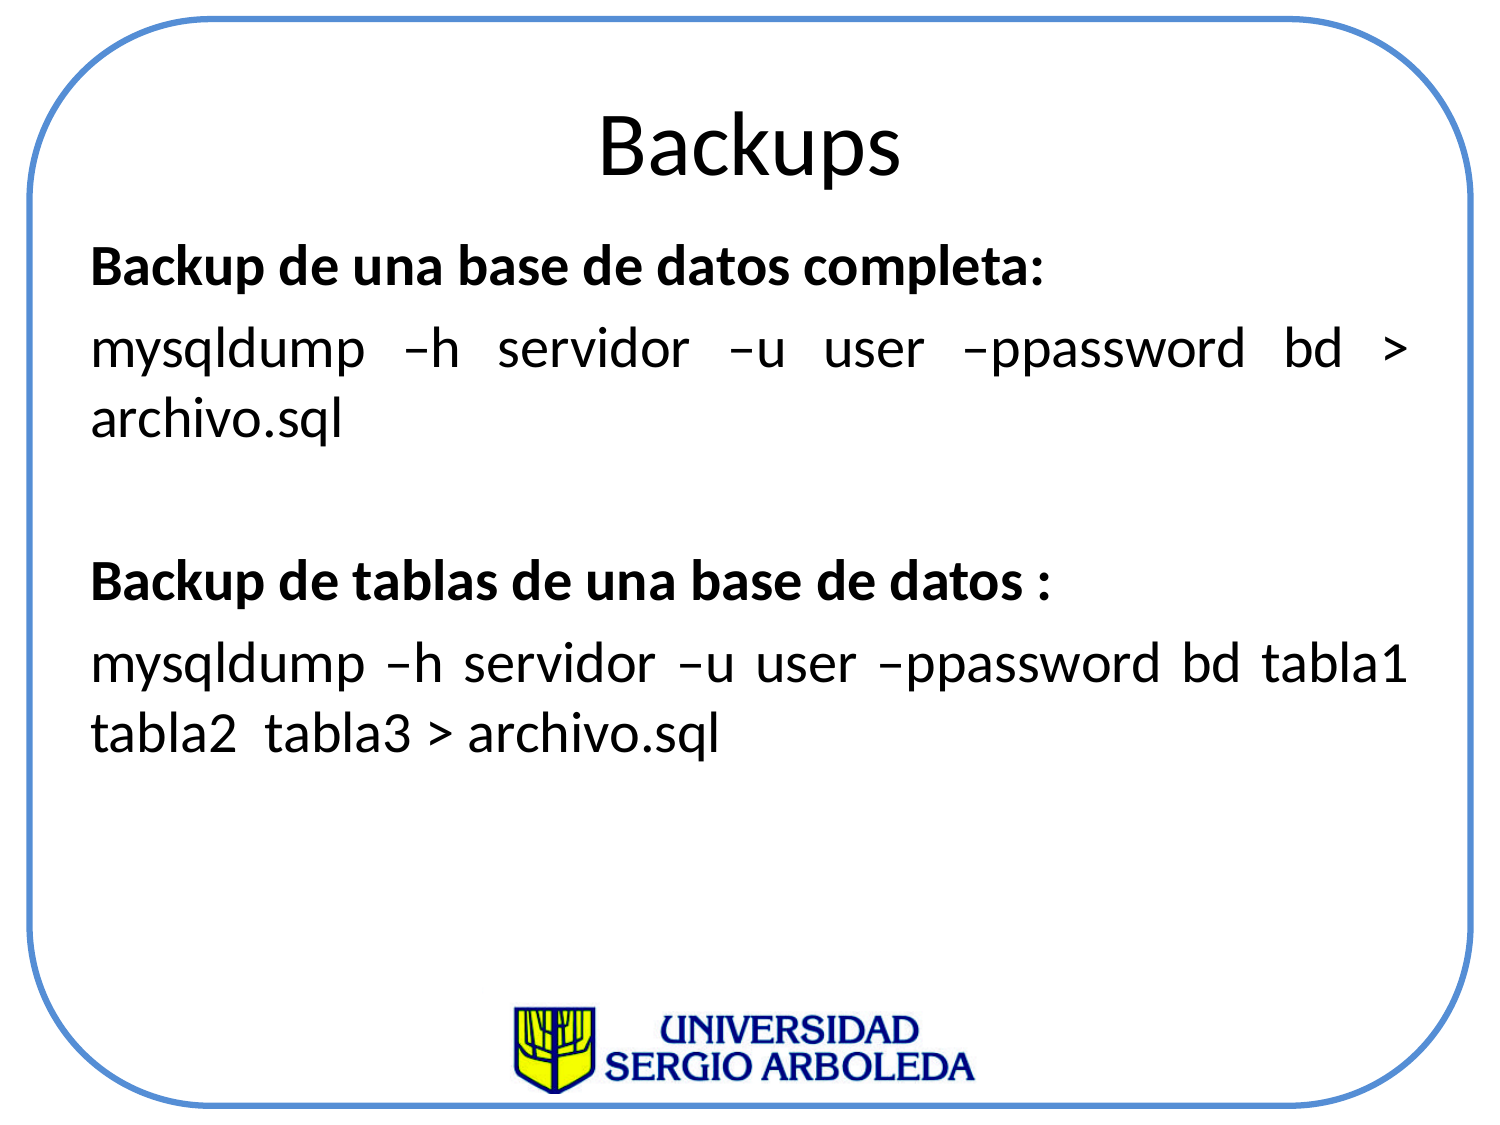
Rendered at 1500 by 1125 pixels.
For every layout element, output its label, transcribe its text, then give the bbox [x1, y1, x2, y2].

list Backup de una base de datos completa: mysqldump –h servidor –u user –ppassword bd > archivo.sql Backup de tablas de una base de datos : mysqldump –h servidor –u user –ppassword bd tabla1 tabla2 tabla3 > archivo.sql [75, 219, 1425, 1000]
picture [481, 987, 1018, 1095]
text_box [113, 16, 1387, 45]
text_box [27, 76, 1473, 1108]
title Backups [75, 45, 1425, 219]
